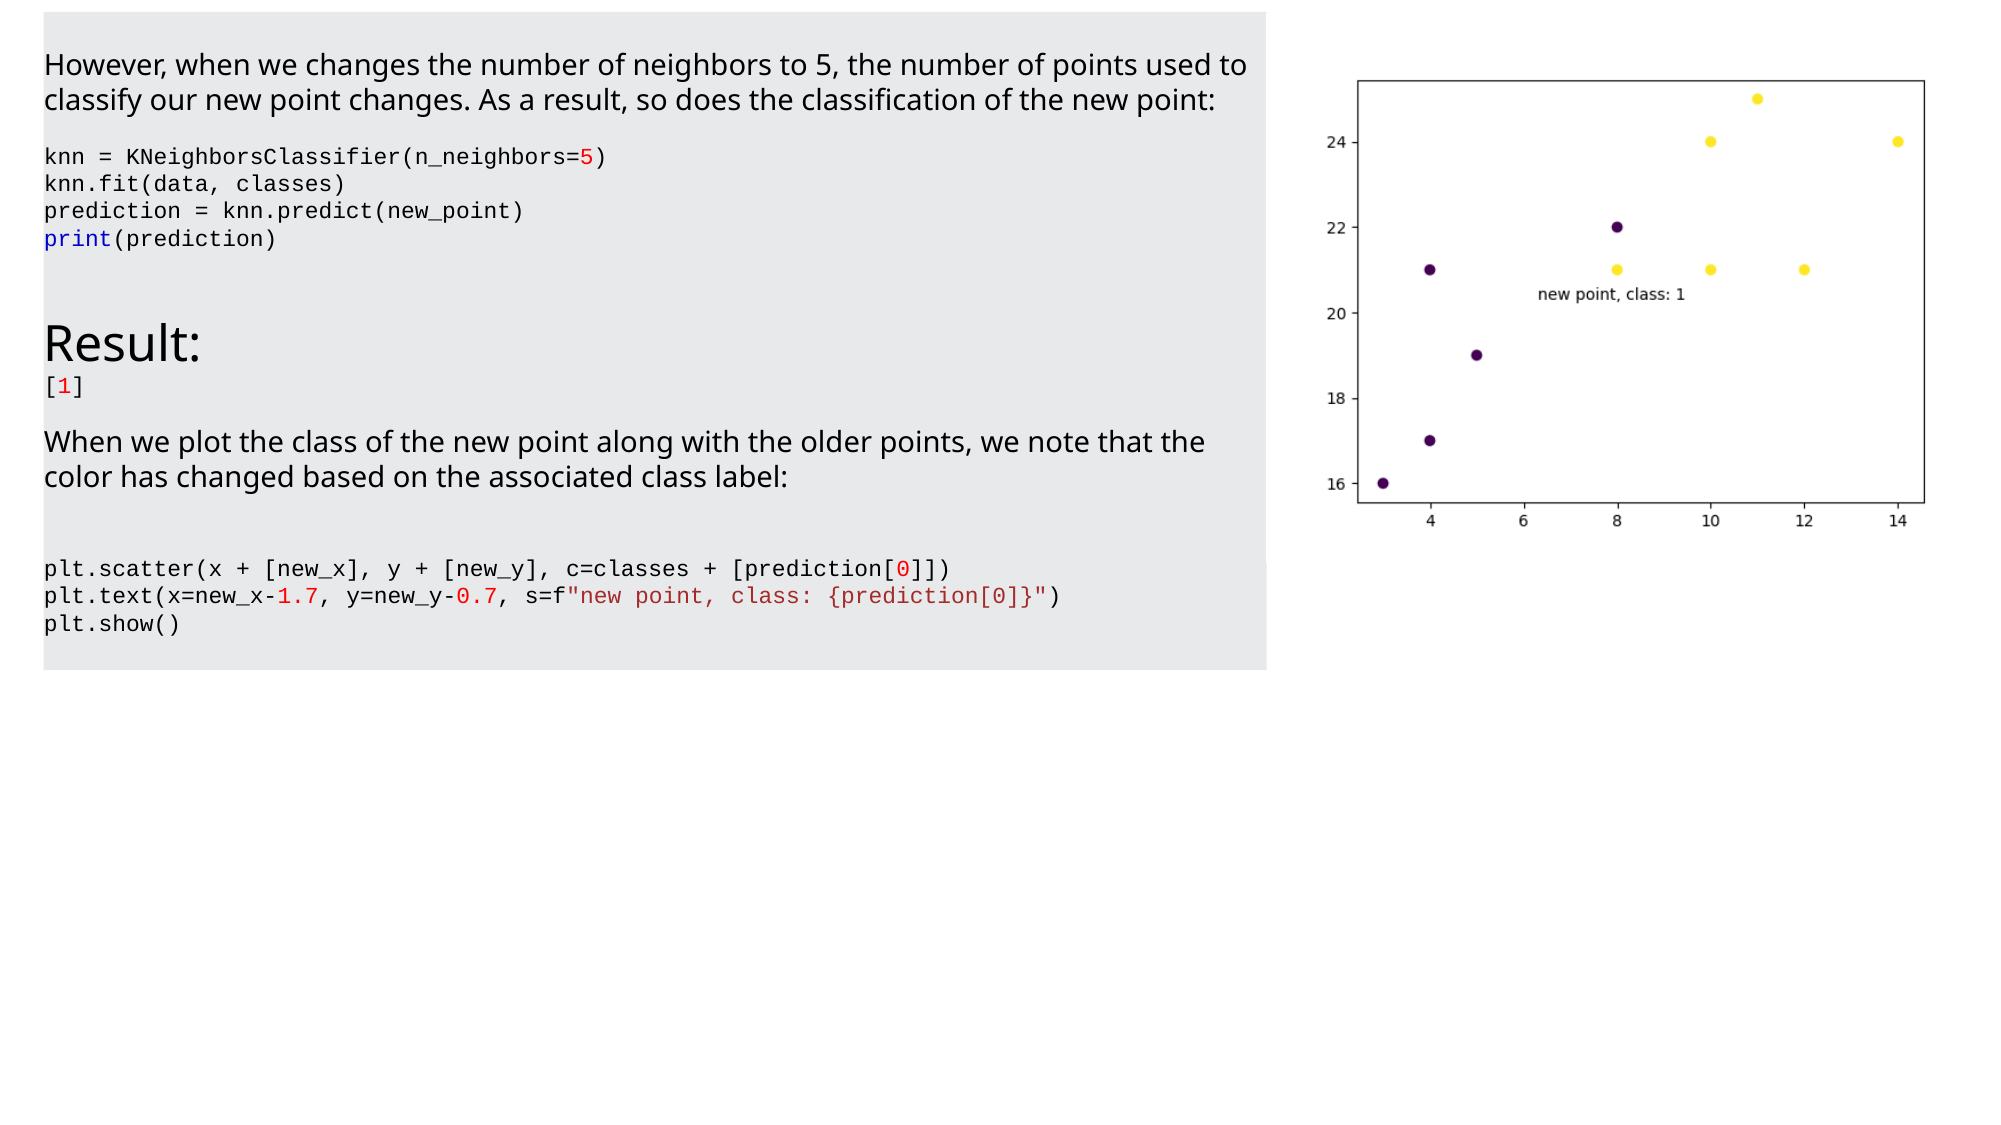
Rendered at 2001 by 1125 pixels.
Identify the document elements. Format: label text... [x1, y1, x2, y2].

list However, when we changes the number of neighbors to 5, the number of points used to classify our new point changes. As a result, so does the classification of the new point: knn = KNeighborsClassifier(n_neighbors=5) knn.fit(data, classes) prediction = knn.predict(new_point) print(prediction) Result: [1] When we plot the class of the new point along with the older points, we note that the color has changed based on the associated class label: plt.scatter(x + [new_x], y + [new_y], c=classes + [prediction[0]]) plt.text(x=new_x-1.7, y=new_y-0.7, s=f"new point, class: {prediction[0]}") plt.show() [43, 11, 1267, 671]
picture [1266, 14, 1997, 563]
